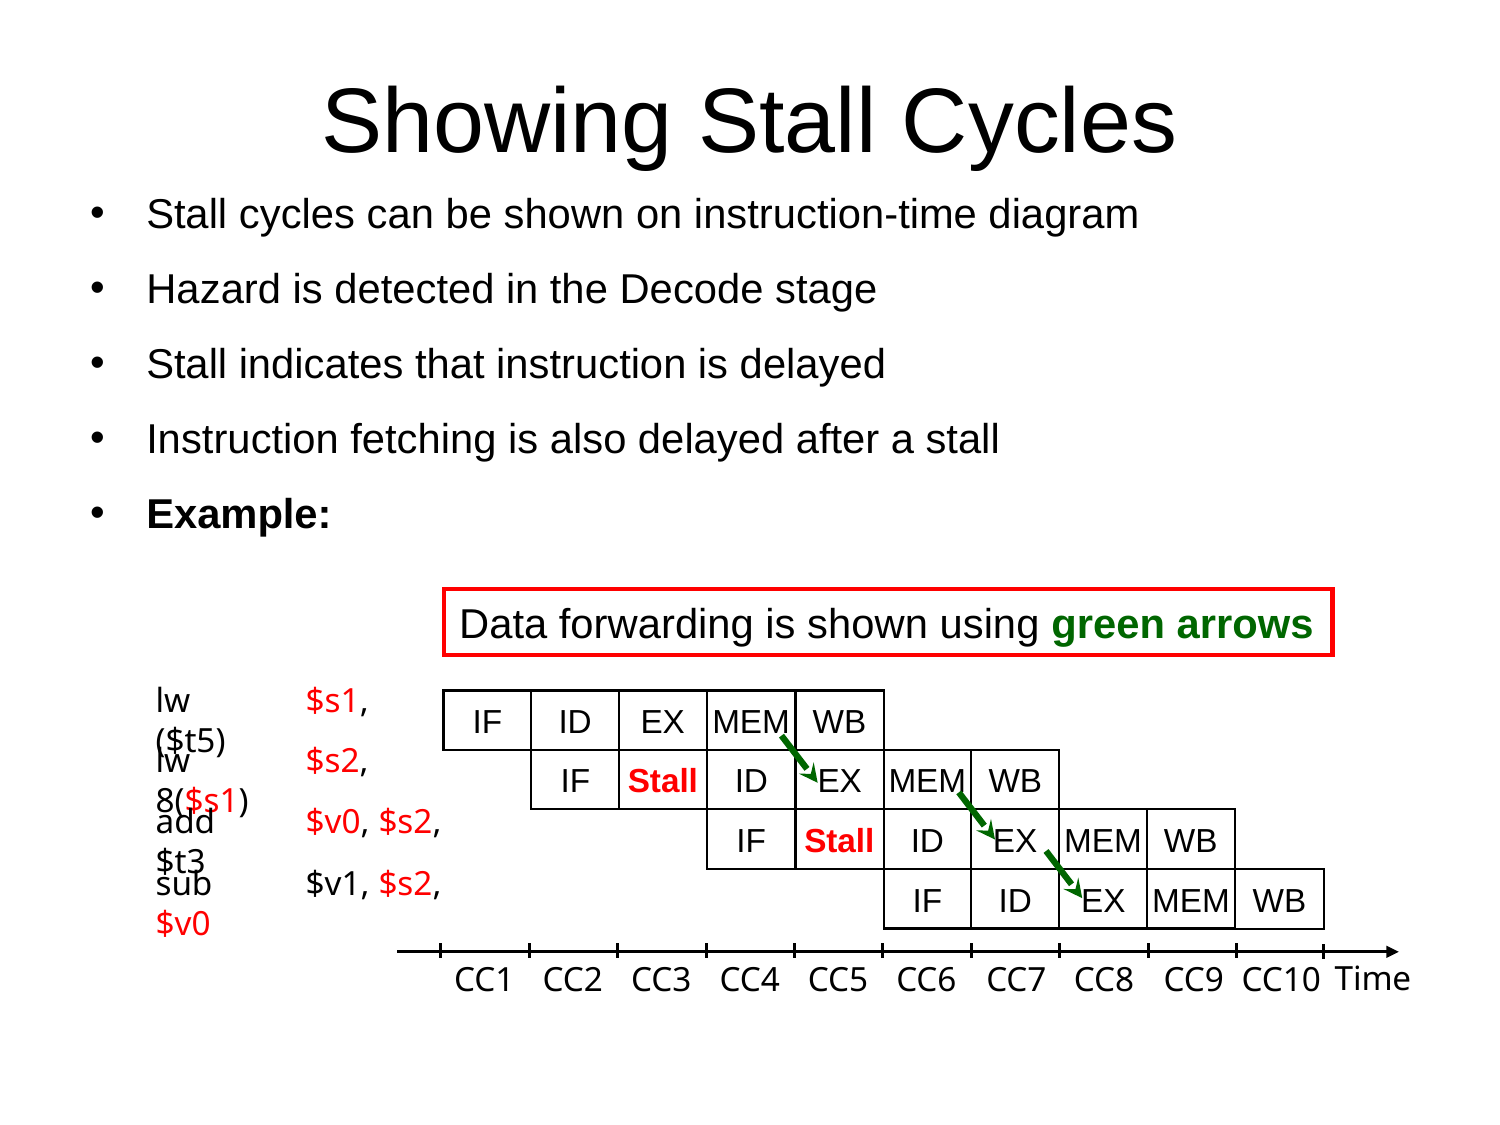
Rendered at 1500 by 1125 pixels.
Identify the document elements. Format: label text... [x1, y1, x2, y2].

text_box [443, 588, 1333, 899]
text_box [396, 943, 1418, 1004]
list Stall cycles can be shown on instruction-time diagram Hazard is detected in the Decode stage Stall indicates that instruction is delayed Instruction fetching is also delayed after a stall Example: [75, 179, 1430, 645]
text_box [155, 756, 438, 808]
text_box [155, 809, 438, 868]
title Showing Stall Cycles [75, 45, 1425, 179]
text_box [155, 688, 438, 750]
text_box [155, 868, 1325, 933]
